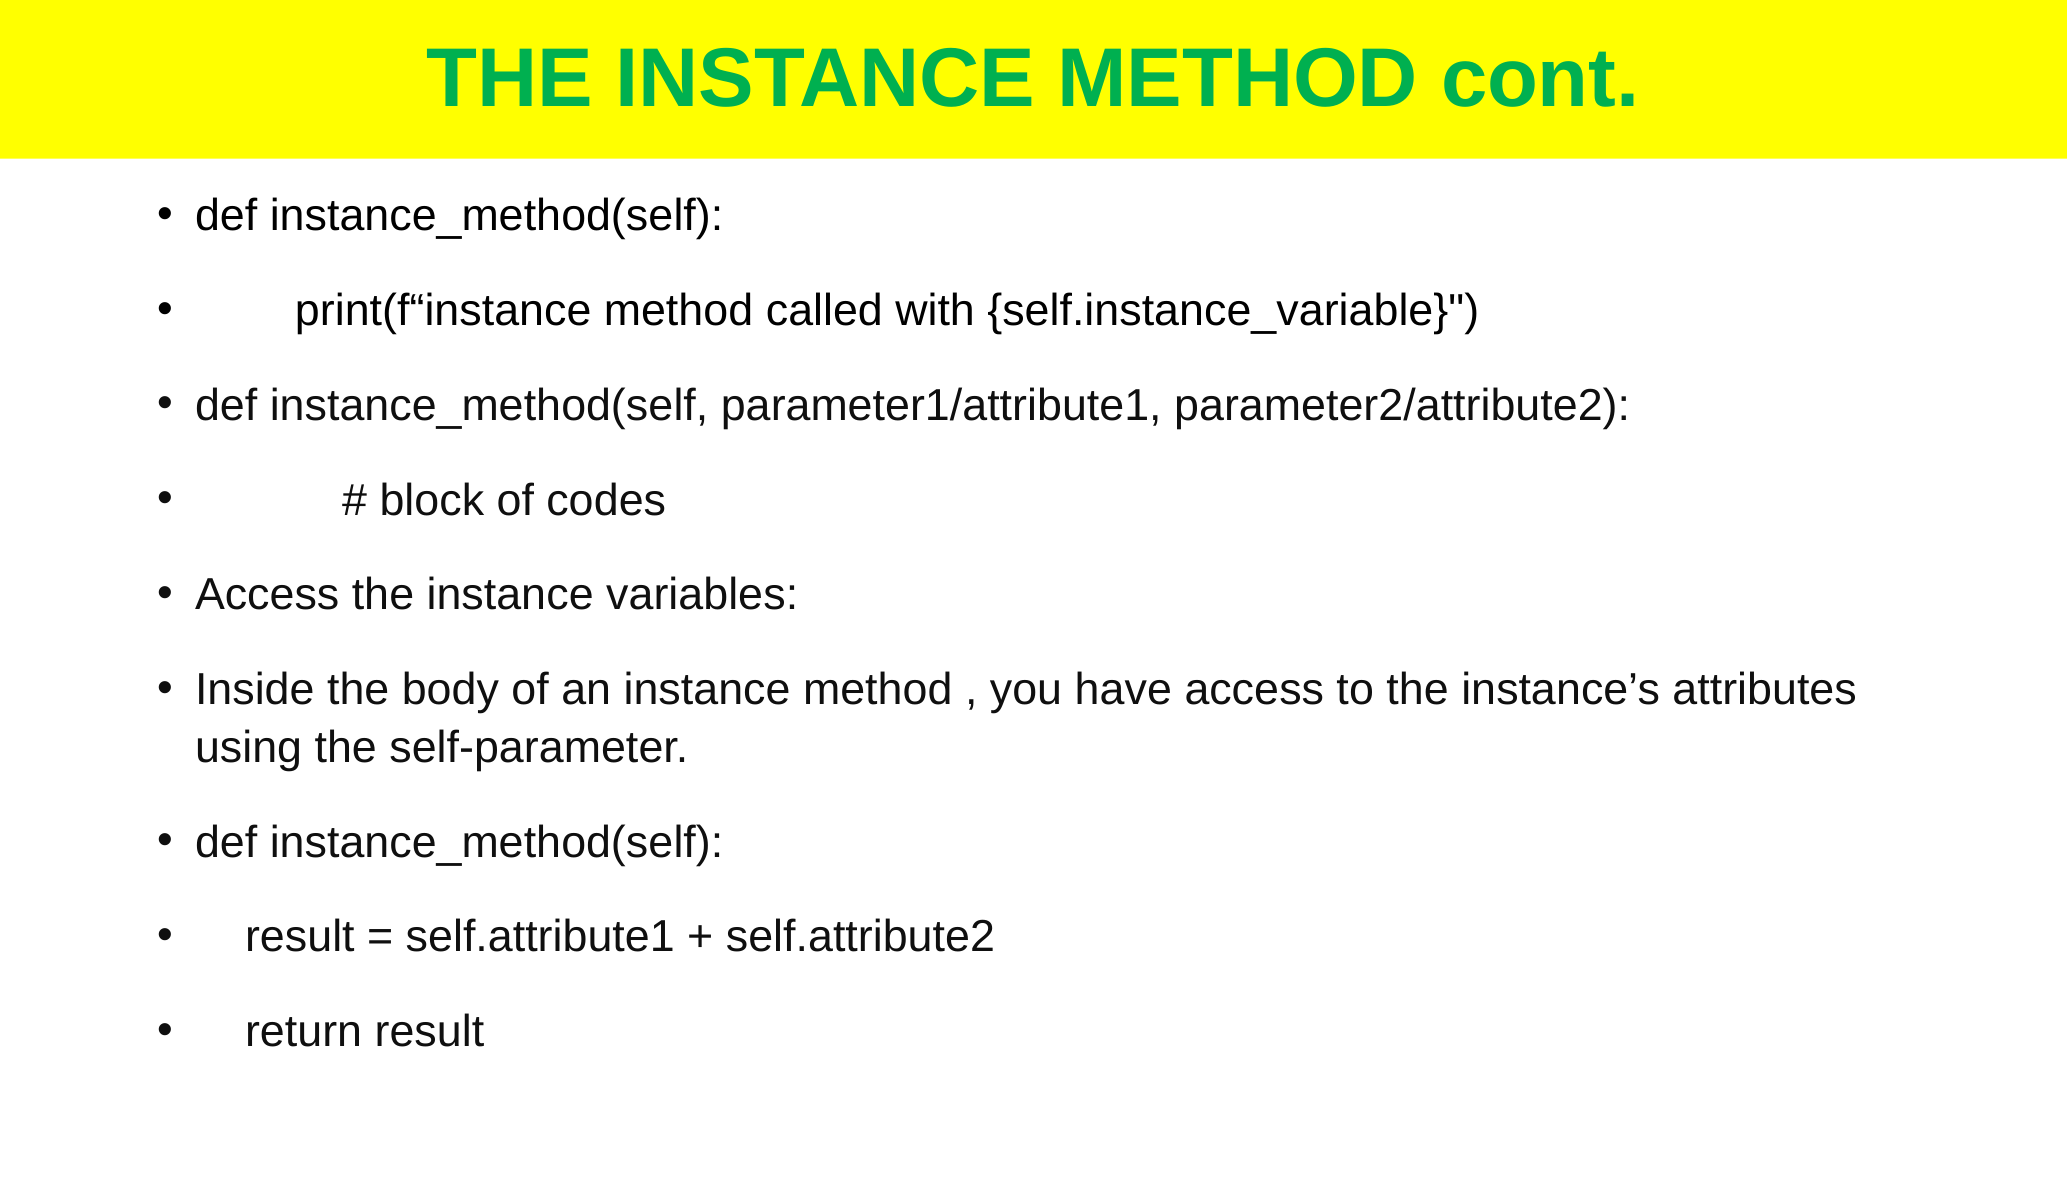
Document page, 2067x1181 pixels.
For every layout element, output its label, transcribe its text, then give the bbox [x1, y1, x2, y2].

title THE INSTANCE METHOD cont. [0, 0, 2067, 159]
list def instance_method(self): print(f“instance method called with {self.instance_variable}") def instance_method(self, parameter1/attribute1, parameter2/attribute2): # block of codes Access the instance variables: Inside the body of an instance method , you have access to the instance’s attributes using the self-parameter. def instance_method(self): result = self.attribute1 + self.attribute2 return result [142, 174, 1925, 1064]
